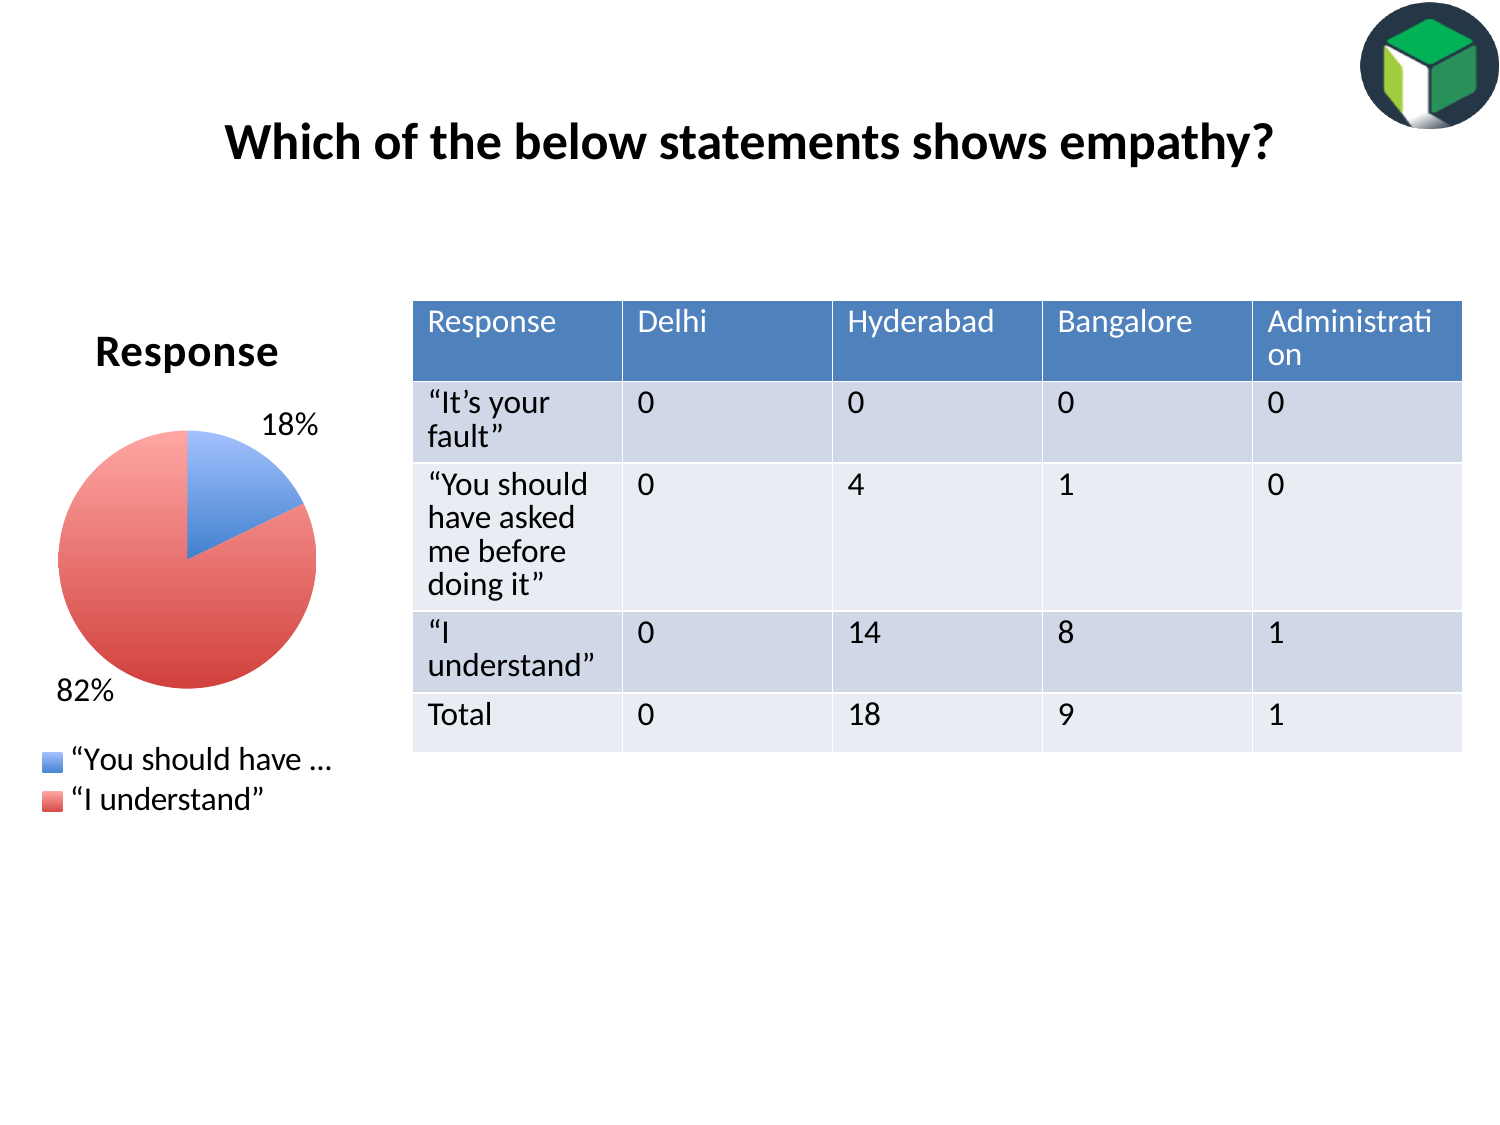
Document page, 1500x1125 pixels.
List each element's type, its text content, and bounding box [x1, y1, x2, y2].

table_header Hyderabad [833, 301, 1042, 381]
table_cell 0 [1253, 464, 1462, 610]
table_header Response [414, 301, 622, 381]
table_cell 18 [833, 694, 1042, 752]
table_cell “It’s your fault” [416, 382, 622, 462]
table_cell 0 [623, 464, 832, 610]
table_header Bangalore [1043, 301, 1252, 381]
table_cell “You should have asked me before doing it” [416, 464, 622, 610]
table_cell 0 [1043, 382, 1252, 462]
table_cell 0 [623, 382, 832, 462]
table_cell 0 [1253, 382, 1462, 462]
table_cell 8 [1043, 612, 1252, 692]
table_cell 1 [1253, 694, 1462, 752]
table_cell Total [416, 694, 622, 752]
table_header Administration [1253, 301, 1462, 381]
chart [0, 299, 413, 826]
table_cell 1 [1043, 464, 1252, 610]
table_cell 0 [623, 694, 832, 752]
table_cell 1 [1253, 612, 1462, 692]
table_cell 4 [833, 464, 1042, 610]
table_cell 14 [833, 612, 1042, 692]
table_cell 0 [623, 612, 832, 692]
table_cell 0 [833, 382, 1042, 462]
table_cell “I understand” [416, 612, 622, 692]
table_cell 9 [1043, 694, 1252, 752]
table_header Delhi [623, 301, 832, 381]
picture [1360, 2, 1499, 130]
title Which of the below statements shows empathy? [75, 45, 1425, 233]
